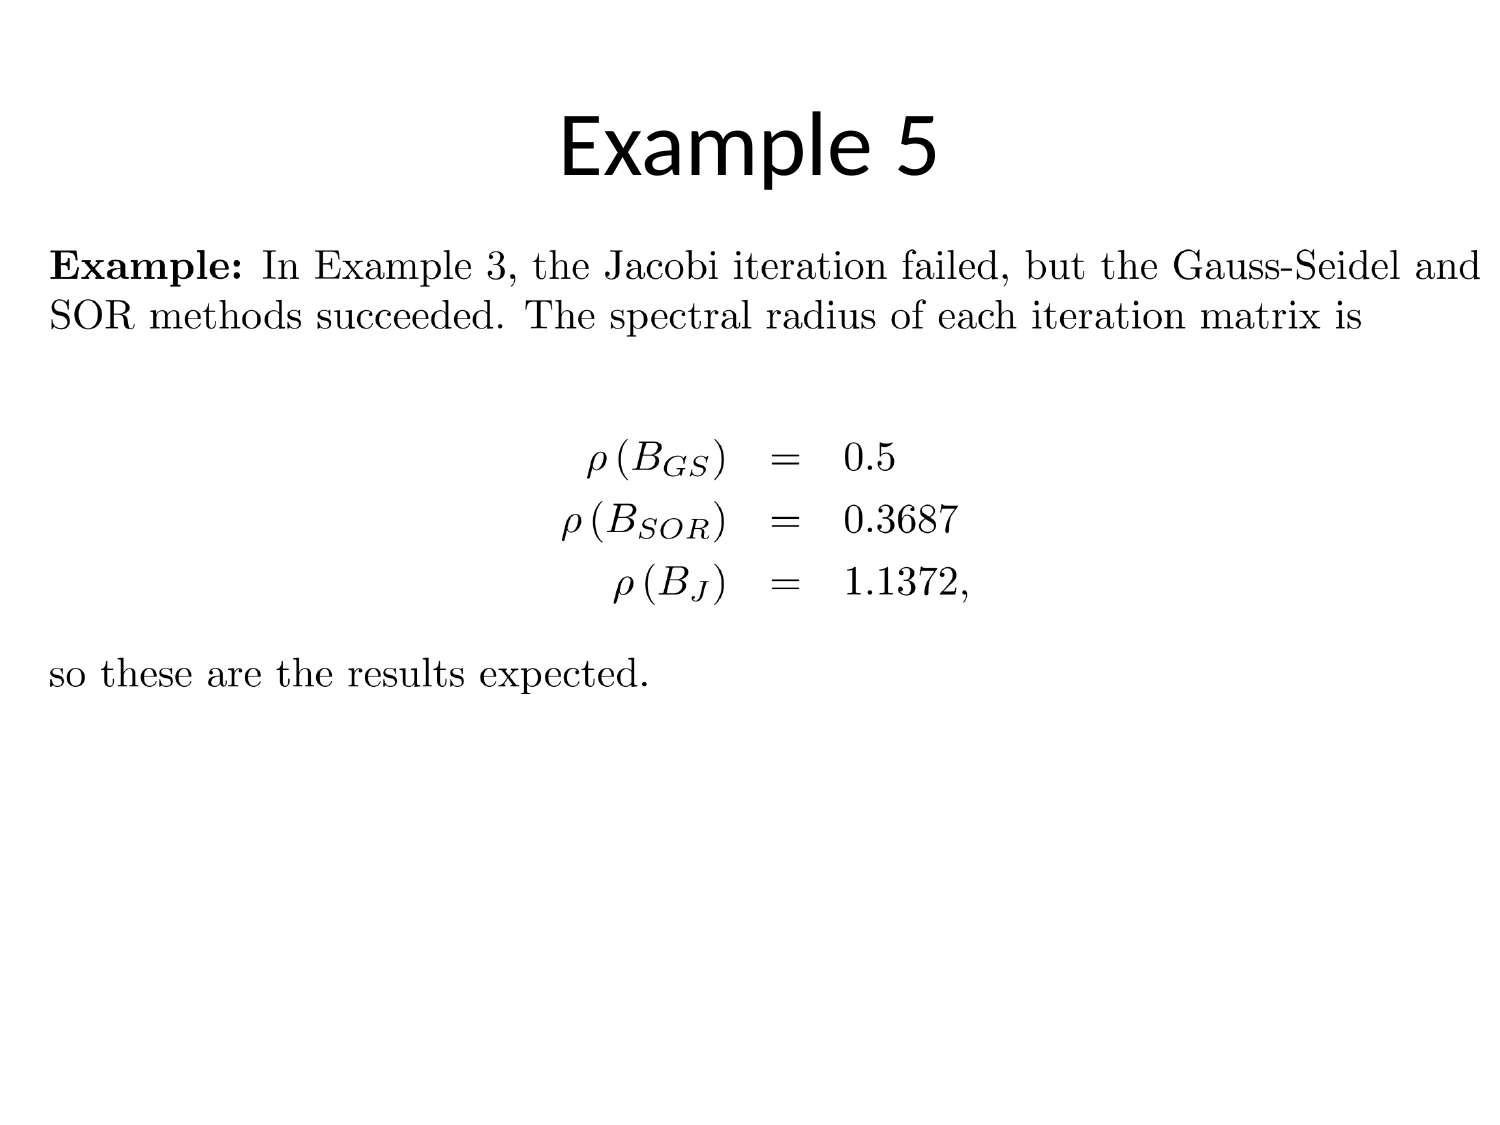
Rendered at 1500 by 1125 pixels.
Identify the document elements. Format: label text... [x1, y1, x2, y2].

picture [49, 249, 1480, 695]
title Example 5 [75, 45, 1425, 233]
